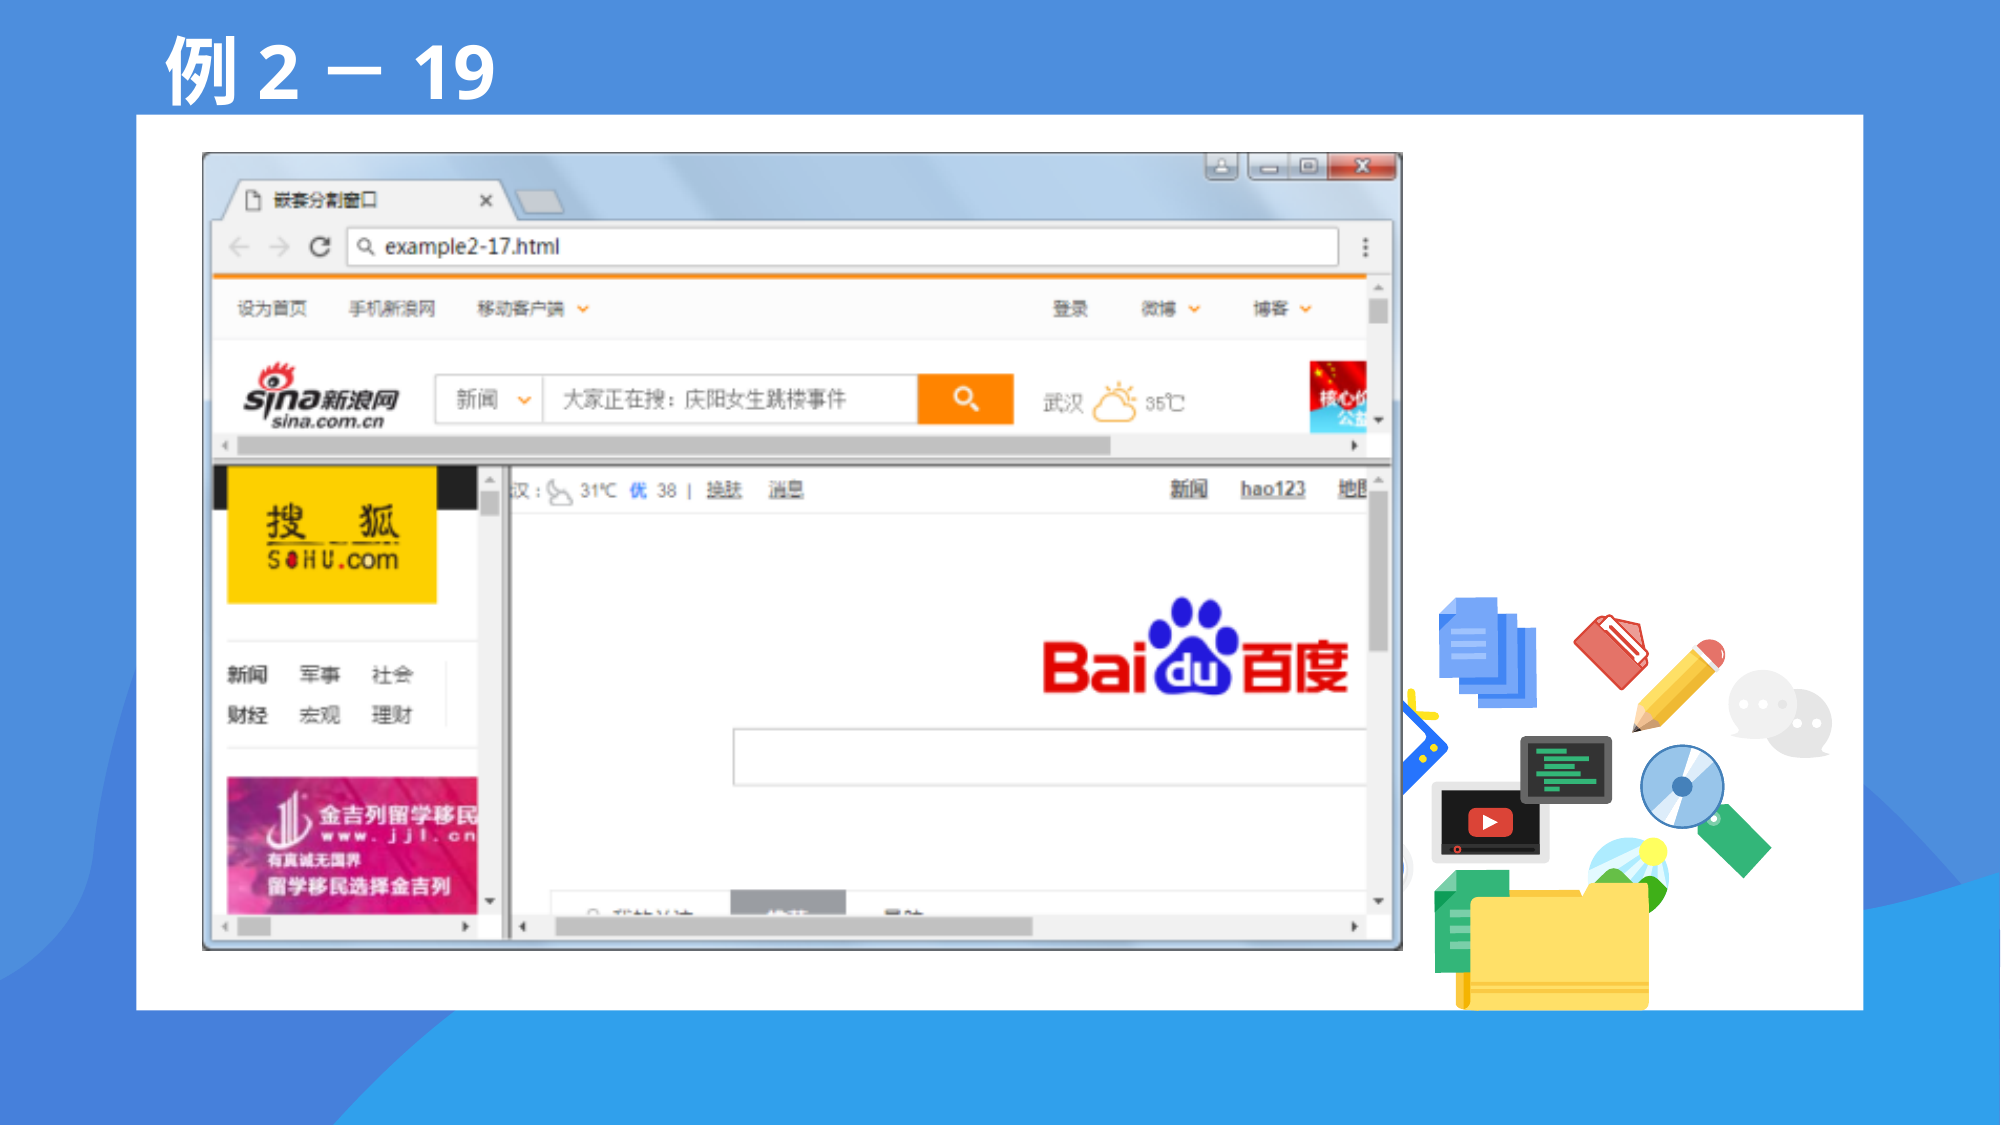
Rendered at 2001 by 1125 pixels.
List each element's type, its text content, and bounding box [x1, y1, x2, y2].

title 例2－19 [149, 0, 1039, 123]
picture [202, 152, 1403, 951]
